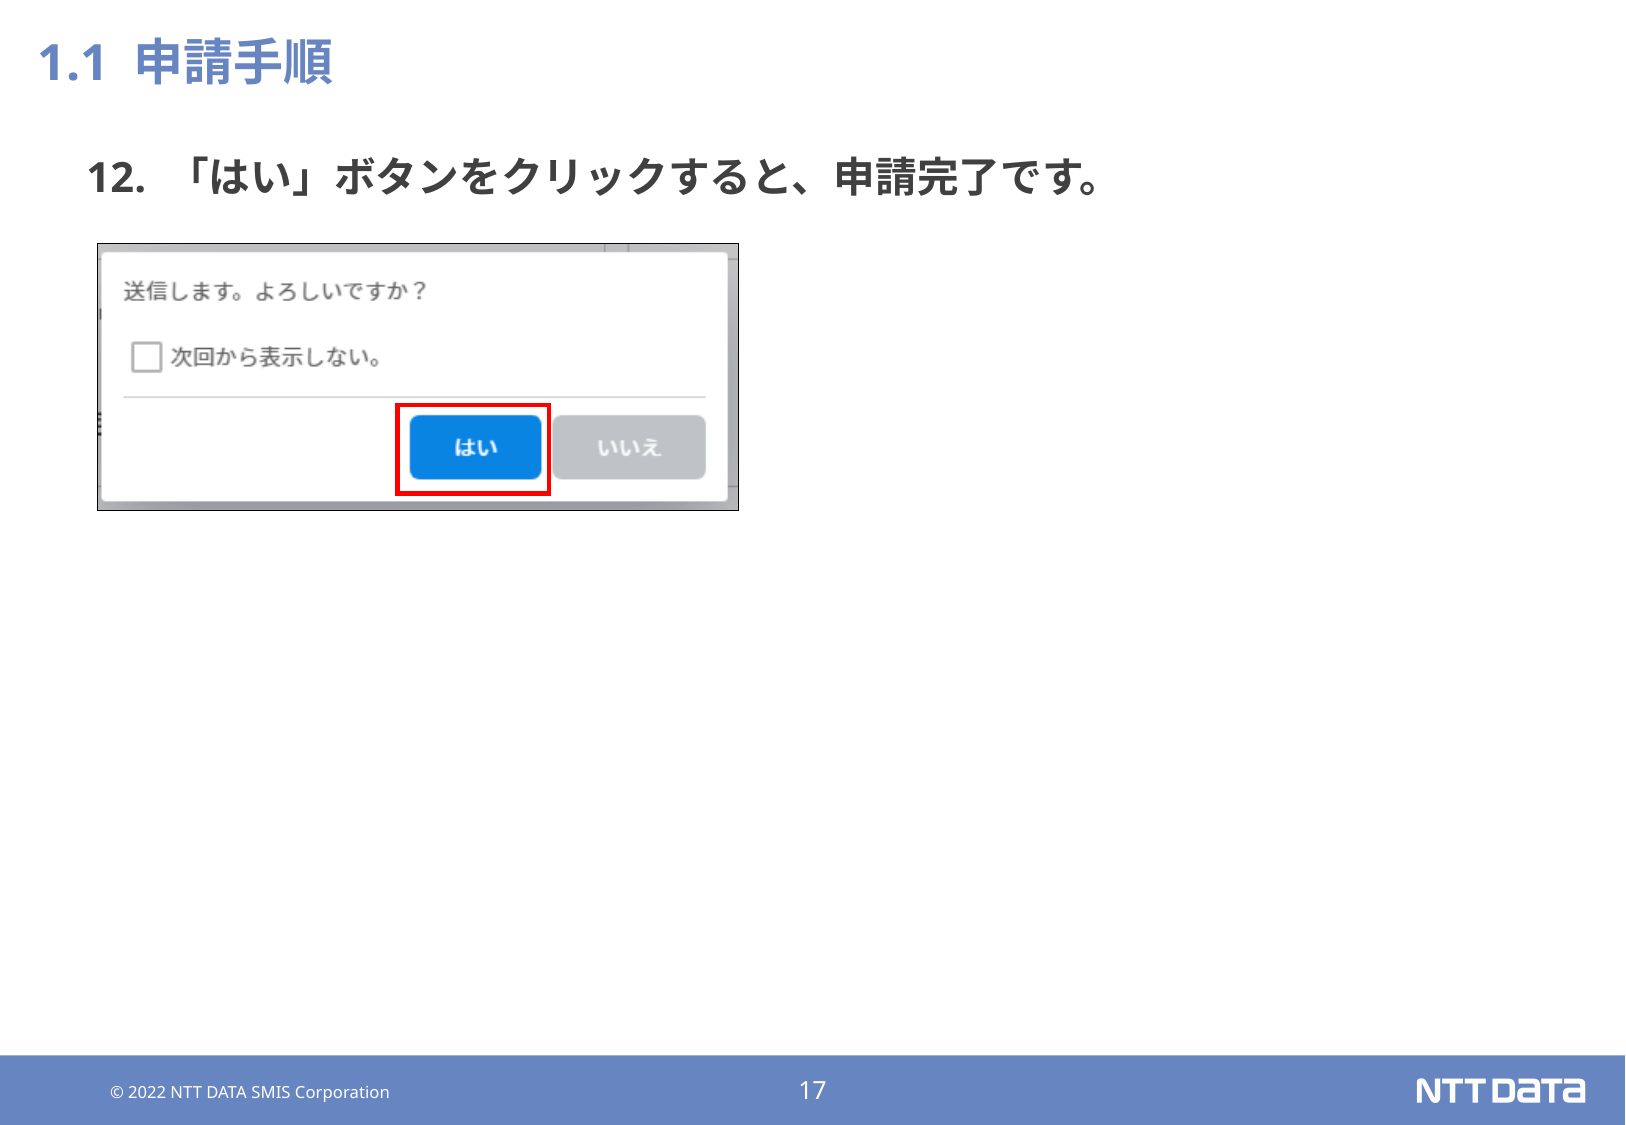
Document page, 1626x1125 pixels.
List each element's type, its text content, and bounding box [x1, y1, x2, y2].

picture [1404, 1066, 1598, 1115]
list 12. 「はい」ボタンをクリックすると、申請完了です。 [71, 148, 1553, 1012]
title 1.1 申請手順 [22, 0, 1602, 119]
picture [97, 243, 738, 511]
